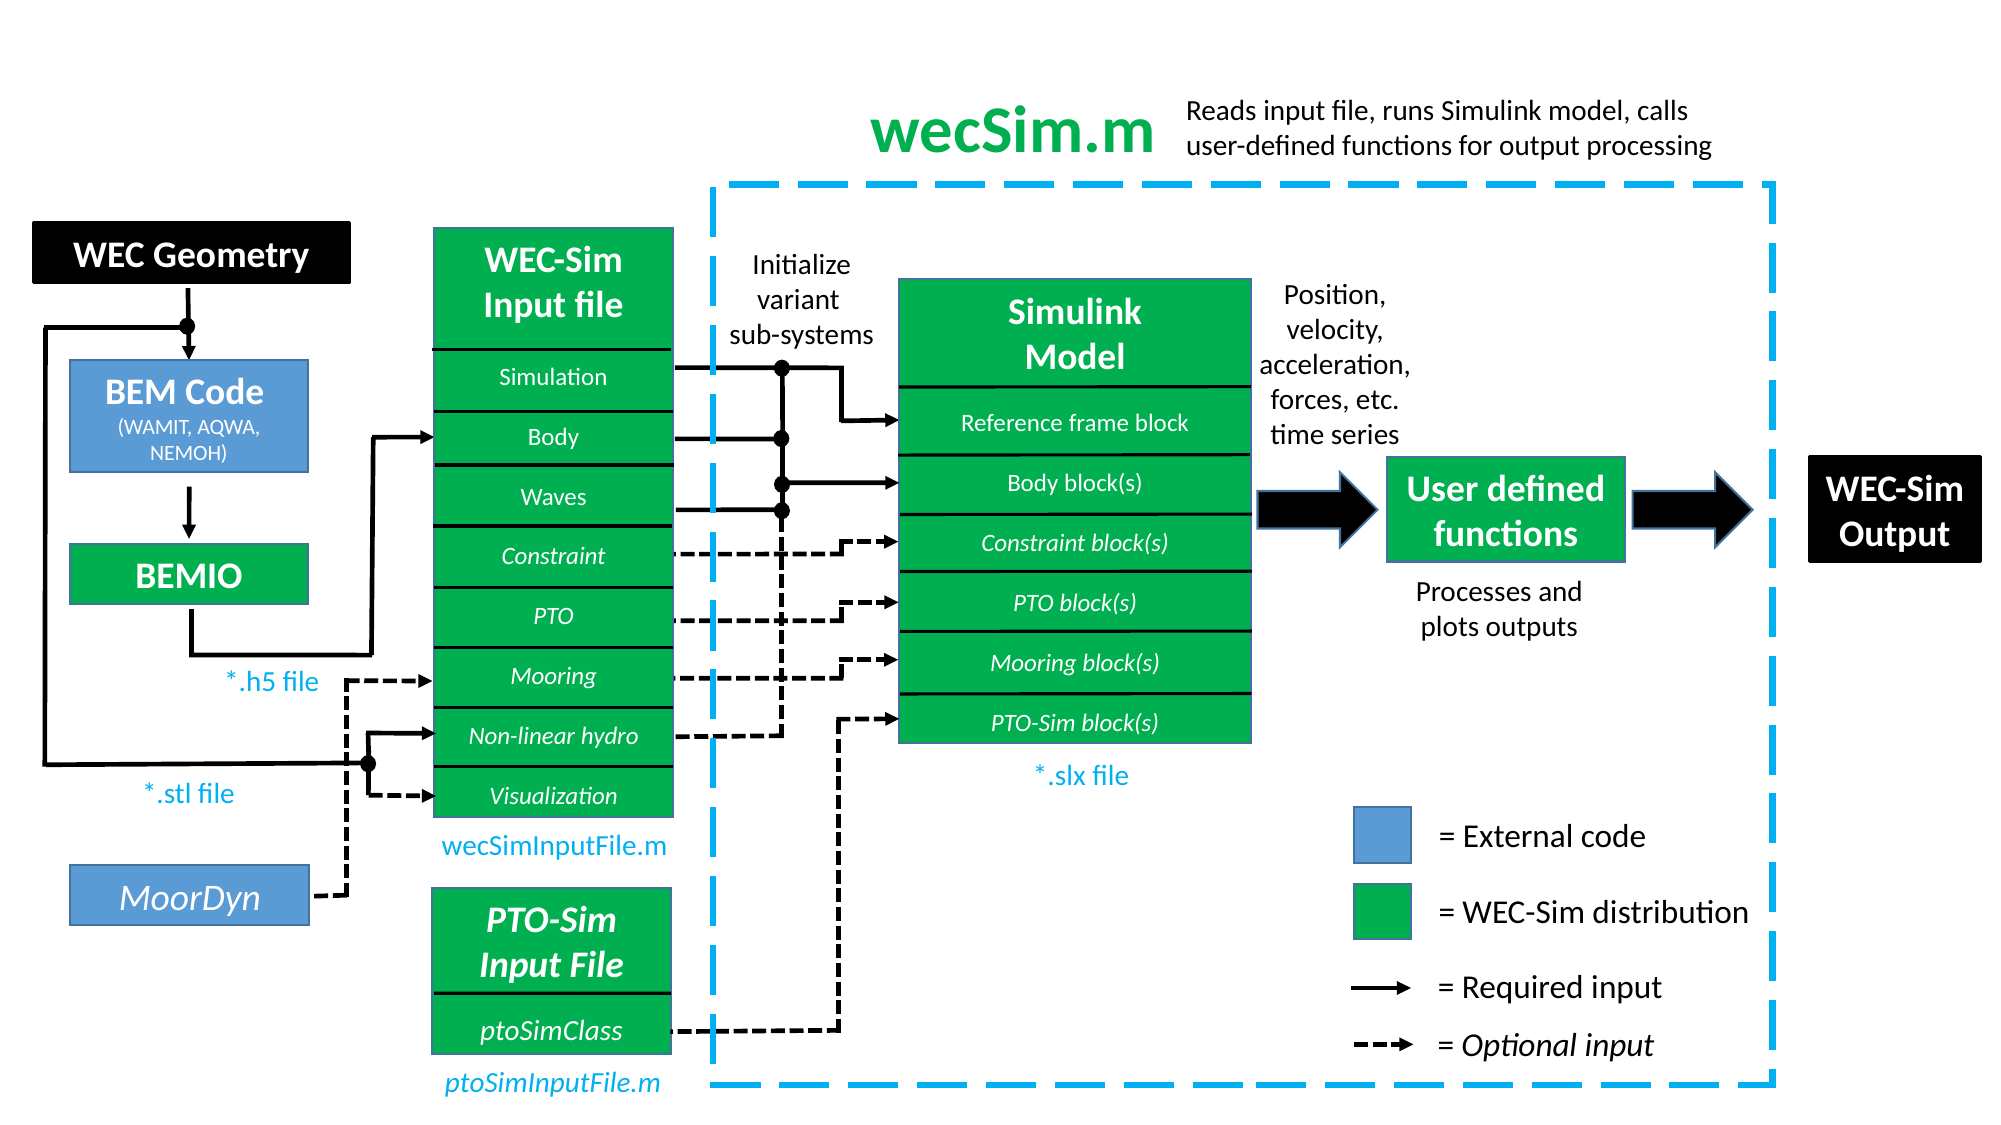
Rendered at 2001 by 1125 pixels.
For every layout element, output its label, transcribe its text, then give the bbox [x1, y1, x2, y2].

text_box Initialize variant sub-systems [705, 237, 712, 358]
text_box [347, 732, 370, 765]
text_box WEC-Sim Output [1809, 456, 1981, 562]
text_box [369, 755, 377, 773]
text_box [1351, 807, 1845, 1072]
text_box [898, 279, 1252, 749]
text_box WEC Geometry [33, 222, 350, 283]
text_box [670, 720, 841, 1033]
text_box PTO-Sim Input File ptoSimClass [431, 887, 672, 1055]
text_box [190, 318, 196, 335]
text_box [189, 608, 371, 656]
text_box wecSimInputFile.m [425, 818, 670, 869]
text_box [783, 658, 844, 679]
text_box *.slx file [894, 748, 1268, 799]
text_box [783, 541, 844, 555]
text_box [432, 227, 675, 824]
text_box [674, 438, 785, 493]
text_box [1631, 469, 1755, 550]
text_box [179, 317, 187, 335]
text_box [674, 367, 844, 422]
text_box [672, 509, 783, 738]
text_box ptoSimInputFile.m [424, 1055, 683, 1106]
text_box MoorDyn [69, 864, 310, 926]
text_box [360, 765, 368, 773]
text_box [793, 78, 1739, 175]
text_box BEM Code (WAMIT, AQWA, NEMOH) [69, 359, 309, 473]
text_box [46, 732, 313, 765]
text_box [712, 184, 1773, 1086]
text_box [675, 477, 784, 510]
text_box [0, 475, 336, 619]
text_box *.h5 file [193, 658, 350, 705]
text_box [773, 430, 790, 447]
text_box [774, 359, 790, 367]
text_box *.stl file [110, 766, 267, 817]
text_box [783, 600, 844, 621]
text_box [313, 678, 347, 898]
